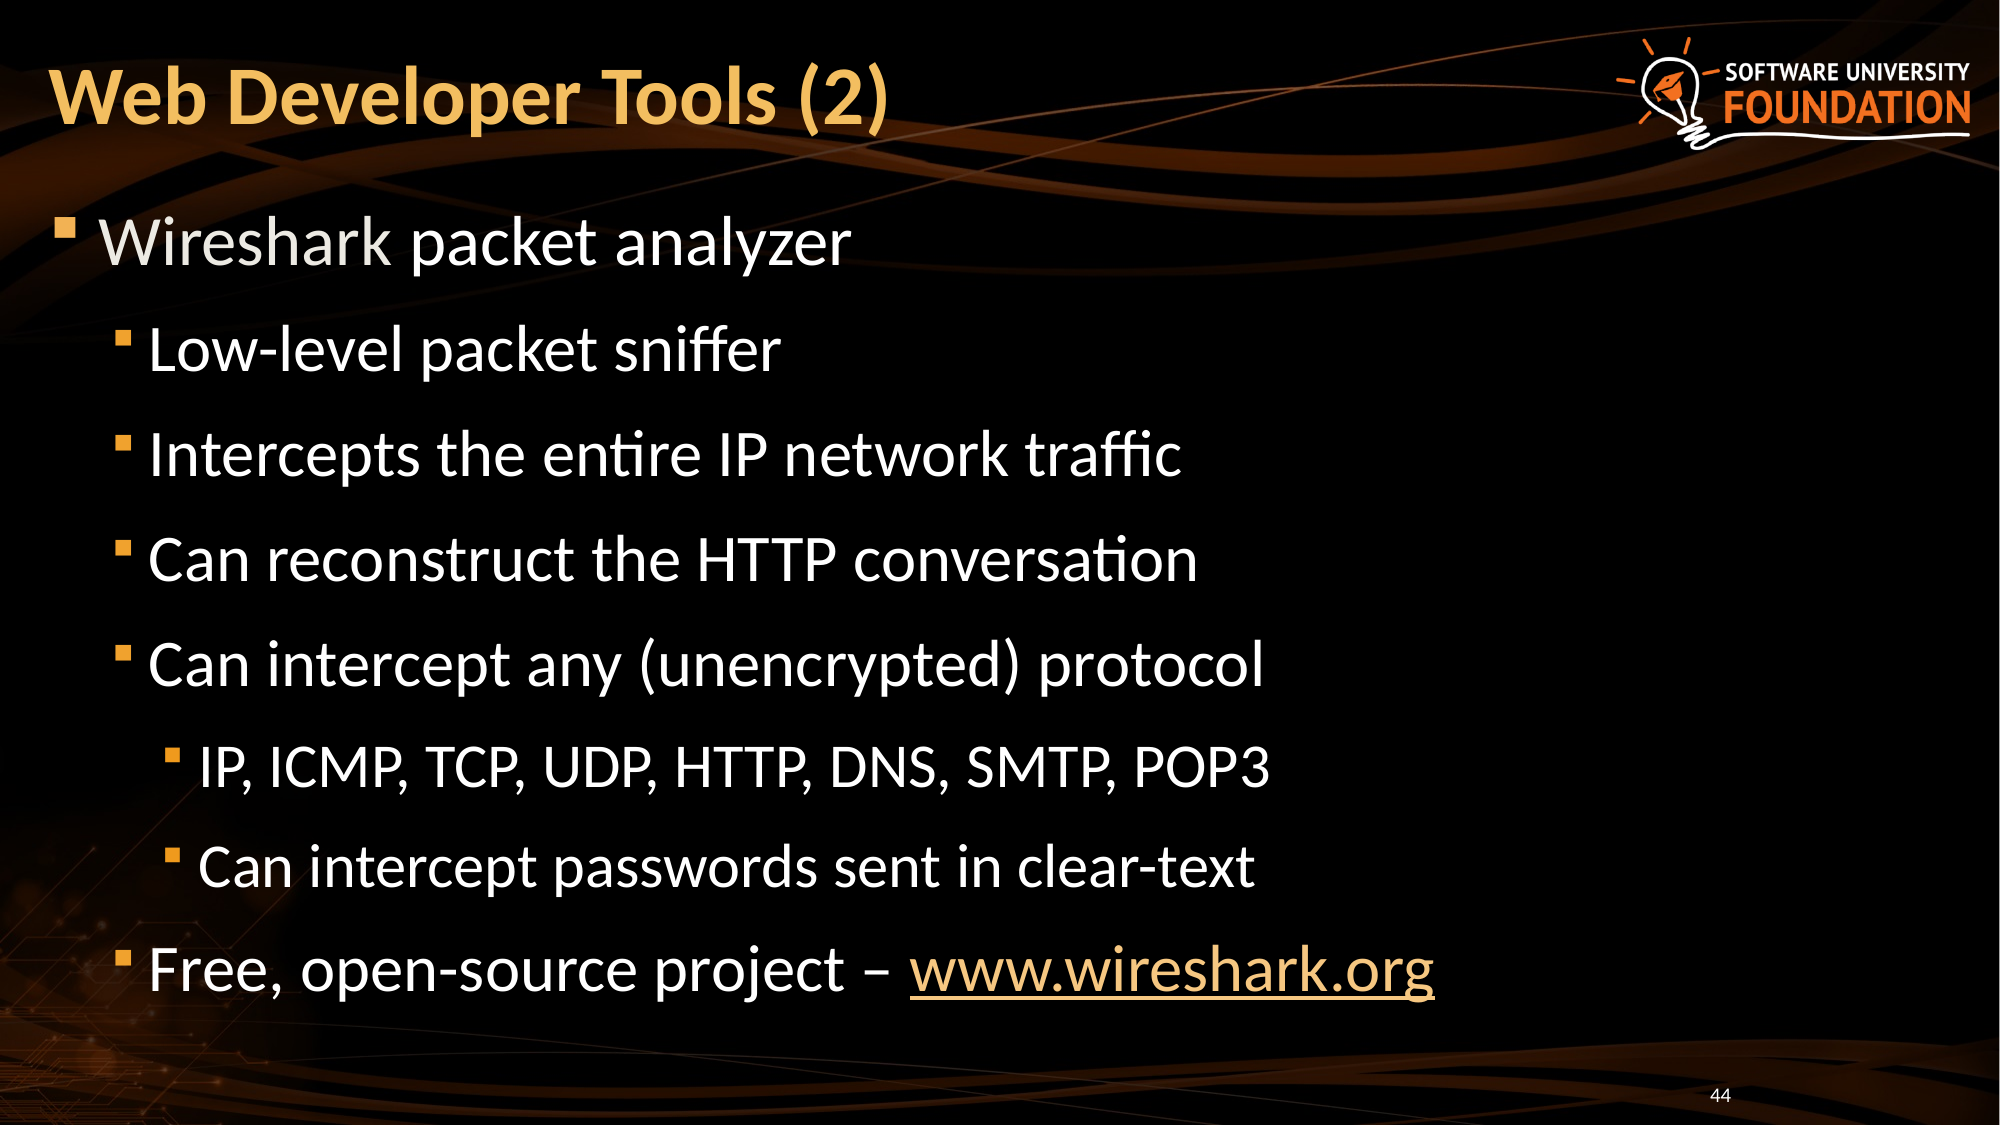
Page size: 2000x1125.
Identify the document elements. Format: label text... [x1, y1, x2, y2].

title Web Developer Tools (2) [30, 6, 1602, 189]
list Wireshark packet analyzer Low-level packet sniffer Intercepts the entire IP network traffic Can reconstruct the HTTP conversation Can intercept any (unencrypted) protocol IP, ICMP, TCP, UDP, HTTP, DNS, SMTP, POP3 Can intercept passwords sent in clear-text Free, open-source project – www.wireshark.org [31, 188, 1968, 1103]
picture [0, 0, 2000, 1125]
slide_number 44 [1662, 1074, 1738, 1113]
